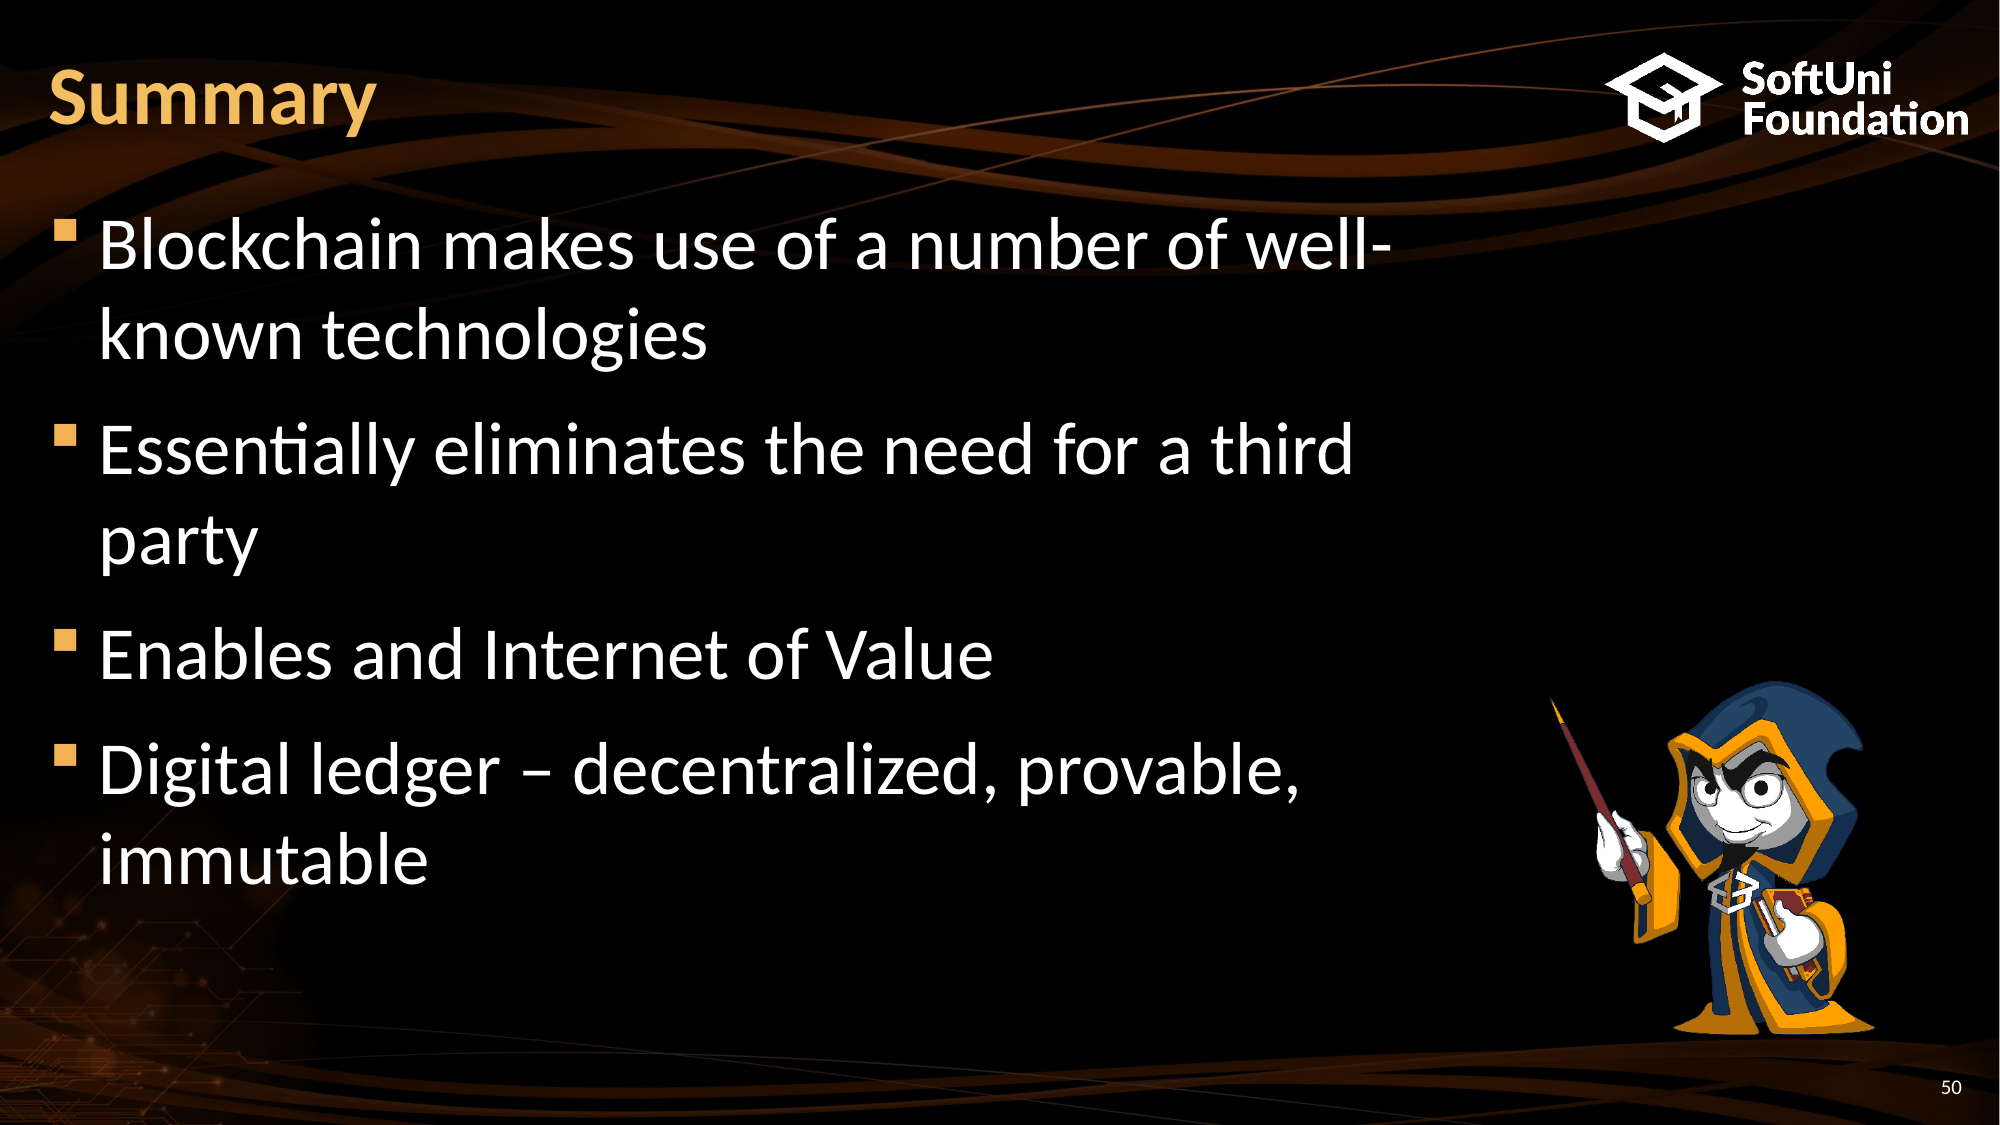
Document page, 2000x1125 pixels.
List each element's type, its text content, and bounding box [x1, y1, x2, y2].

picture [0, 0, 2000, 1125]
title Summary [30, 6, 1602, 189]
slide_number 50 [1897, 1070, 1968, 1103]
list Blockchain makes use of a number of well-known technologies Essentially eliminates the need for a third party Enables and Internet of Value Digital ledger – decentralized, provable, immutable [31, 189, 1538, 1103]
